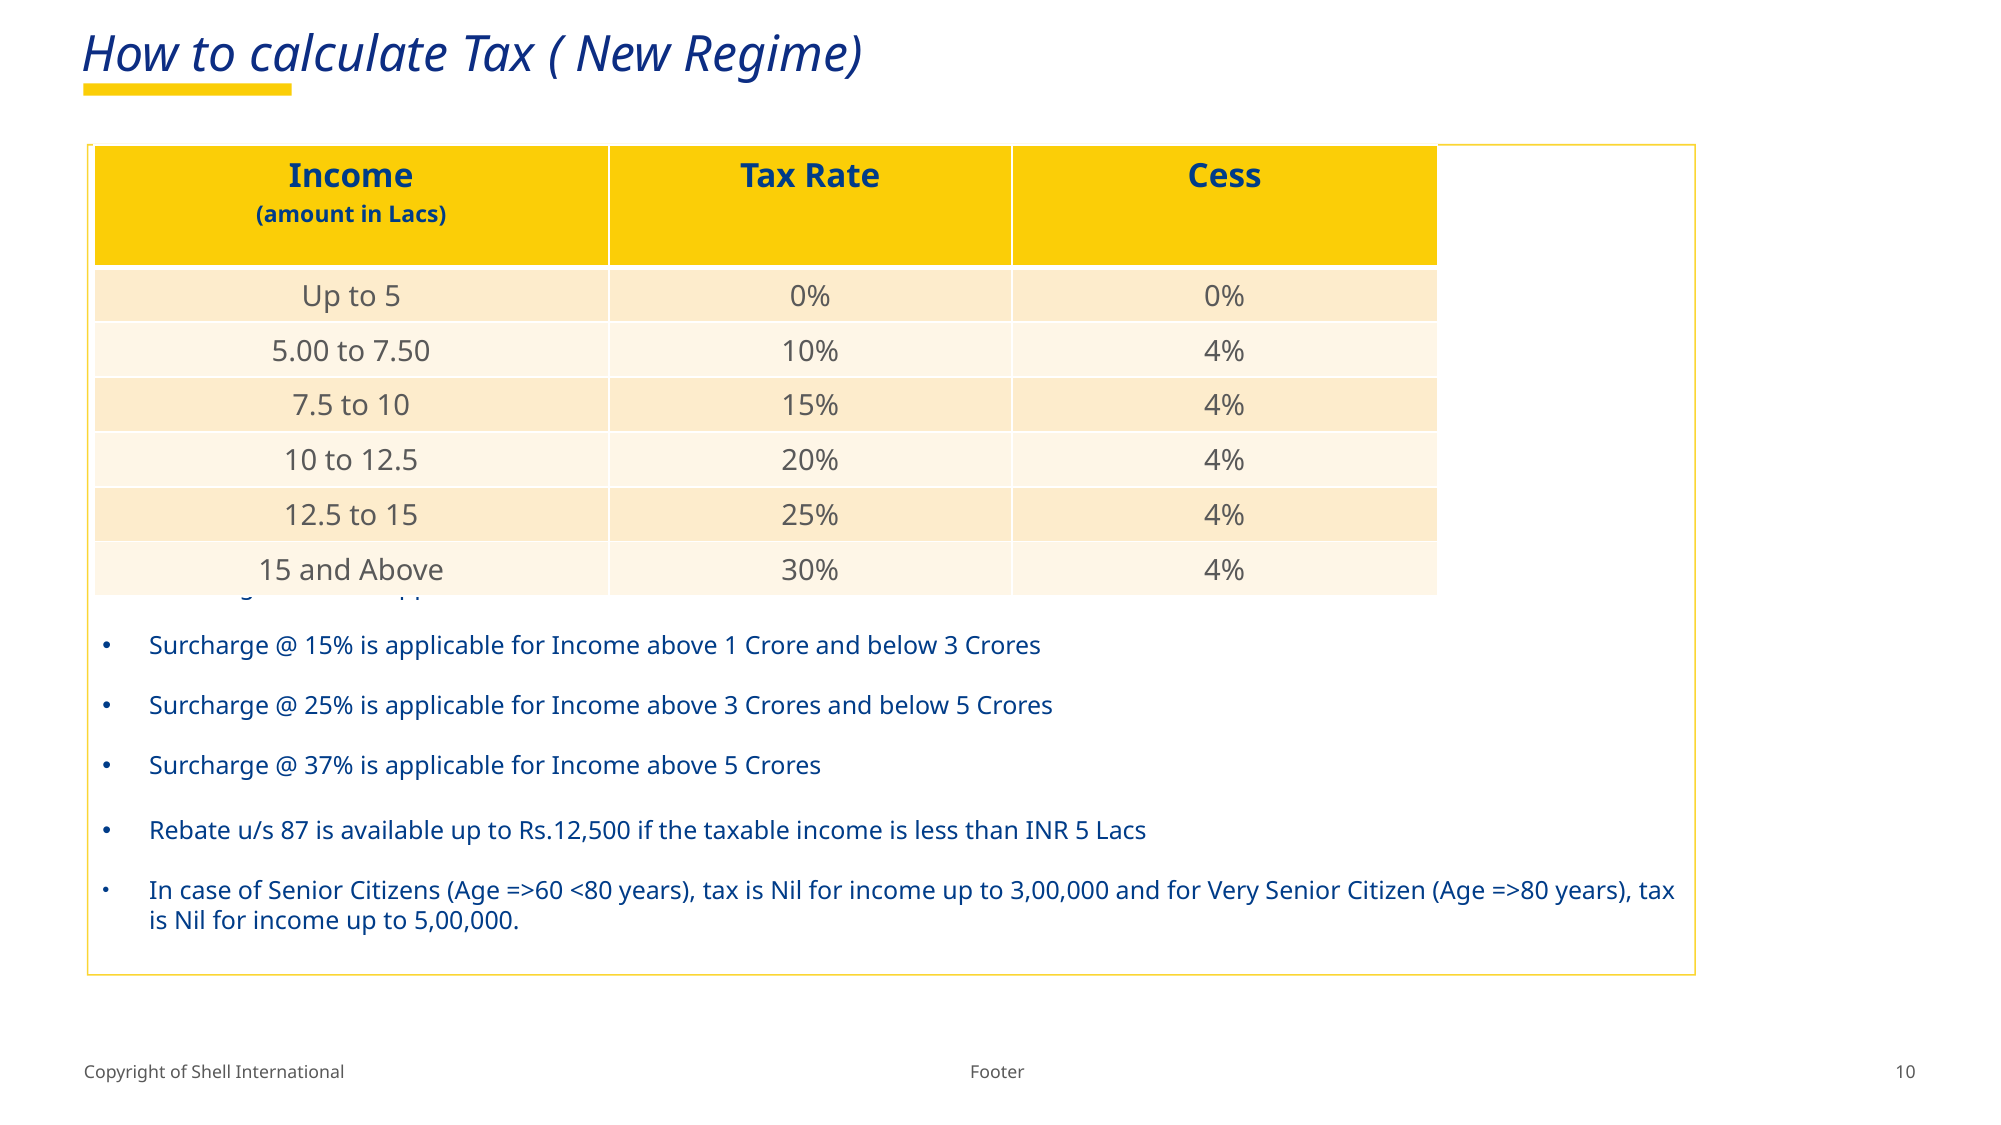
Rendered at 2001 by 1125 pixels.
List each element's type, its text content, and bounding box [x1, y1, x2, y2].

table_cell 20% [610, 433, 1011, 486]
footer Footer [635, 1060, 1364, 1101]
table_cell 4% [1013, 488, 1437, 541]
table_cell 0% [1013, 270, 1437, 321]
table_cell 4% [1013, 433, 1437, 486]
table_cell 4% [1013, 378, 1437, 431]
slide_number 10 [1857, 1060, 1917, 1101]
text_box Surcharge @ 10% is applicable for Income above INR 50 Lakhs Surcharge @ 15% is applicable for Income above 1 Crore and below 3 Crores Surcharge @ 25% is applicable for Income above 3 Crores and below 5 Crores Surcharge @ 37% is applicable for Income above 5 Crores Rebate u/s 87 is available up to Rs.12,500 if the taxable income is less than INR 5 Lacs In case of Senior Citizens (Age =>60 <80 years), tax is Nil for income up to 3,00,000 and for Very Senior Citizen (Age =>80 years), tax is Nil for income up to 5,00,000. [87, 144, 1696, 975]
table_cell 0% [610, 270, 1011, 321]
table_cell 15% [610, 378, 1011, 431]
table_cell 10 to 12.5 [95, 433, 608, 486]
table_cell 15 and Above [95, 542, 608, 595]
table_cell 30% [610, 542, 1011, 595]
table_header Cess [1013, 146, 1437, 265]
table_cell 25% [610, 488, 1011, 541]
table_cell 10% [610, 323, 1011, 376]
table_header Tax Rate [610, 146, 1011, 265]
title How to calculate Tax ( New Regime) [81, 21, 1381, 117]
table_cell 5.00 to 7.50 [95, 323, 608, 376]
table_cell 12.5 to 15 [95, 488, 608, 541]
table_header Income (amount in Lacs) [95, 146, 608, 265]
table_cell 4% [1013, 542, 1437, 595]
table_cell 4% [1013, 323, 1437, 376]
table_cell Up to 5 [95, 270, 608, 321]
table_cell 7.5 to 10 [95, 378, 608, 431]
